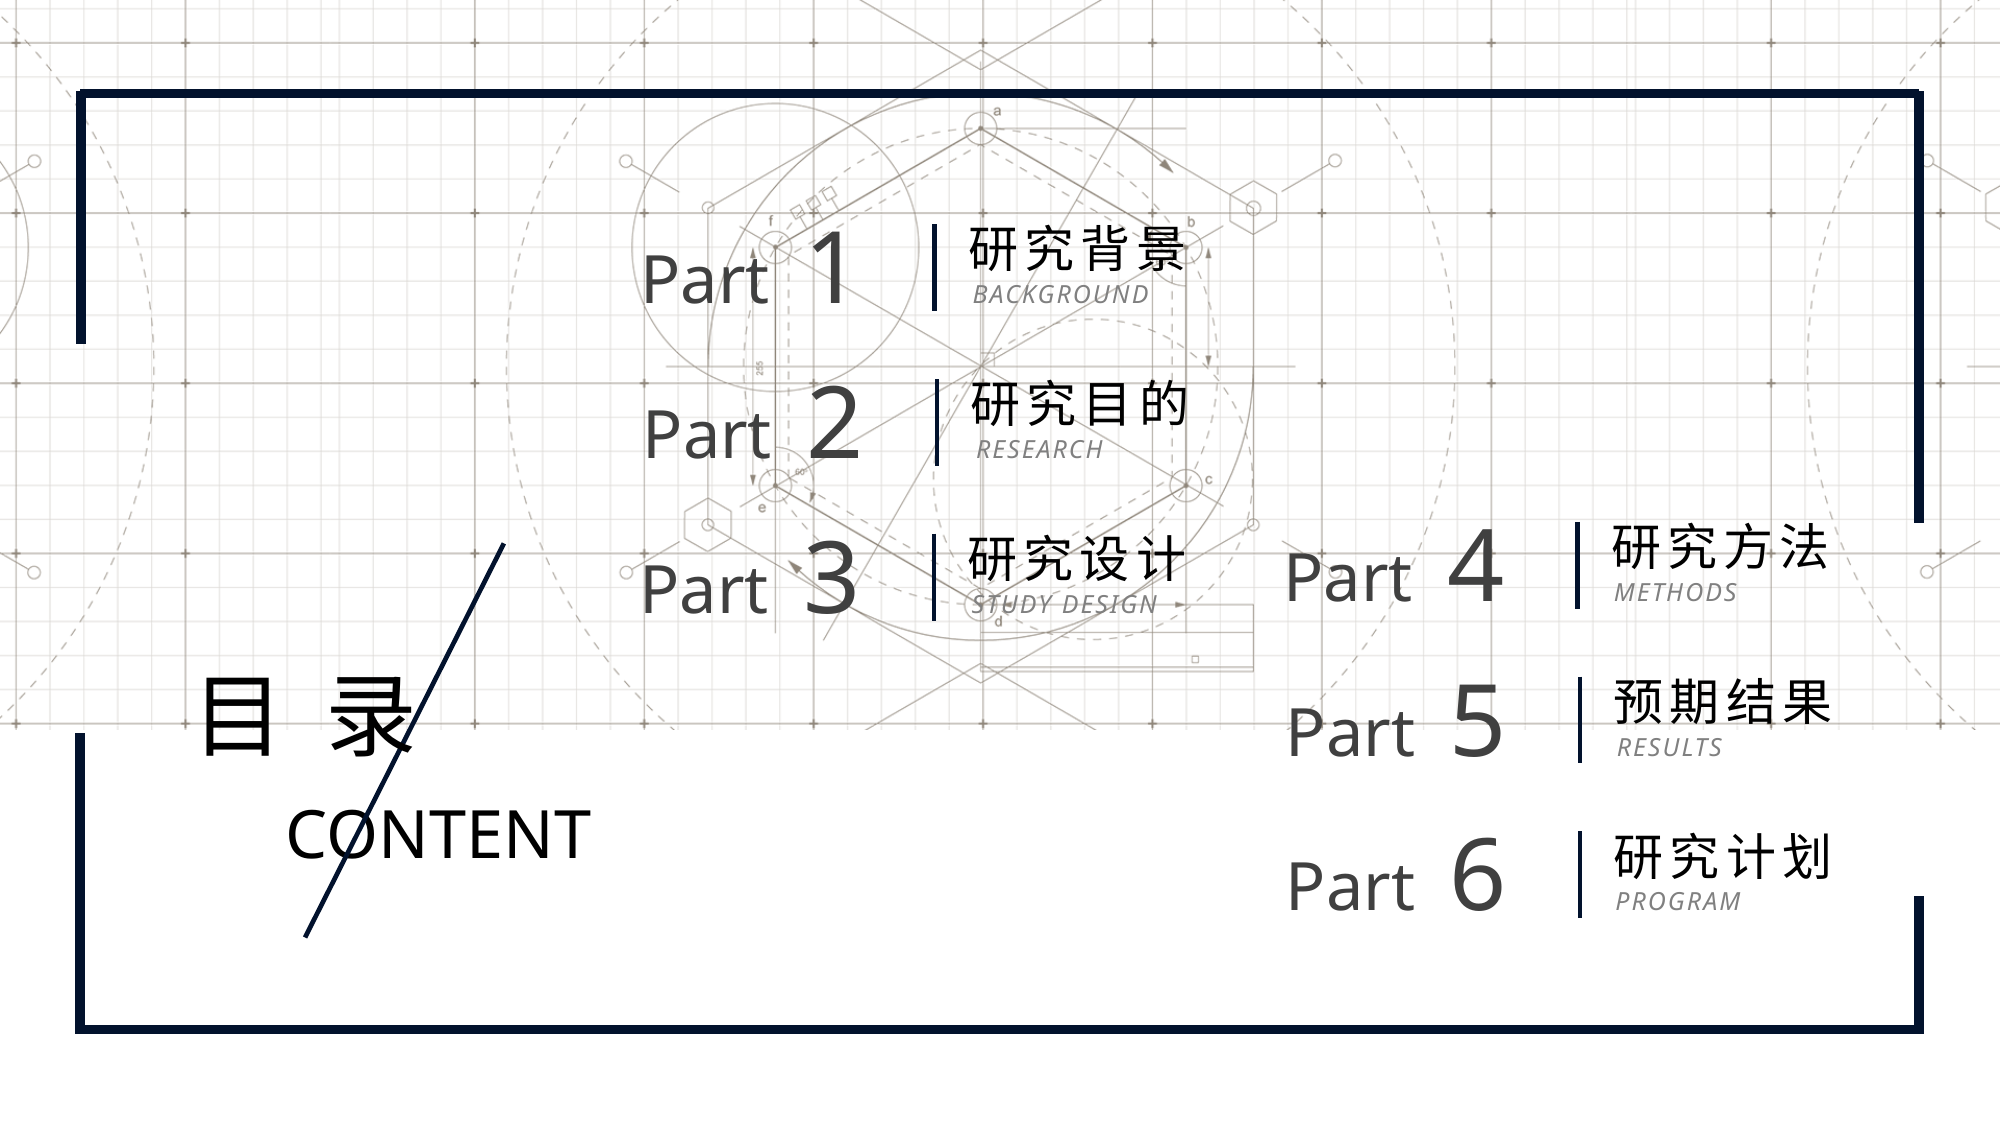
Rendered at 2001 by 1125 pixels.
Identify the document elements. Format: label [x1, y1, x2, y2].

text_box [176, 543, 690, 938]
text_box [80, 91, 1920, 1034]
picture [0, 0, 2000, 730]
